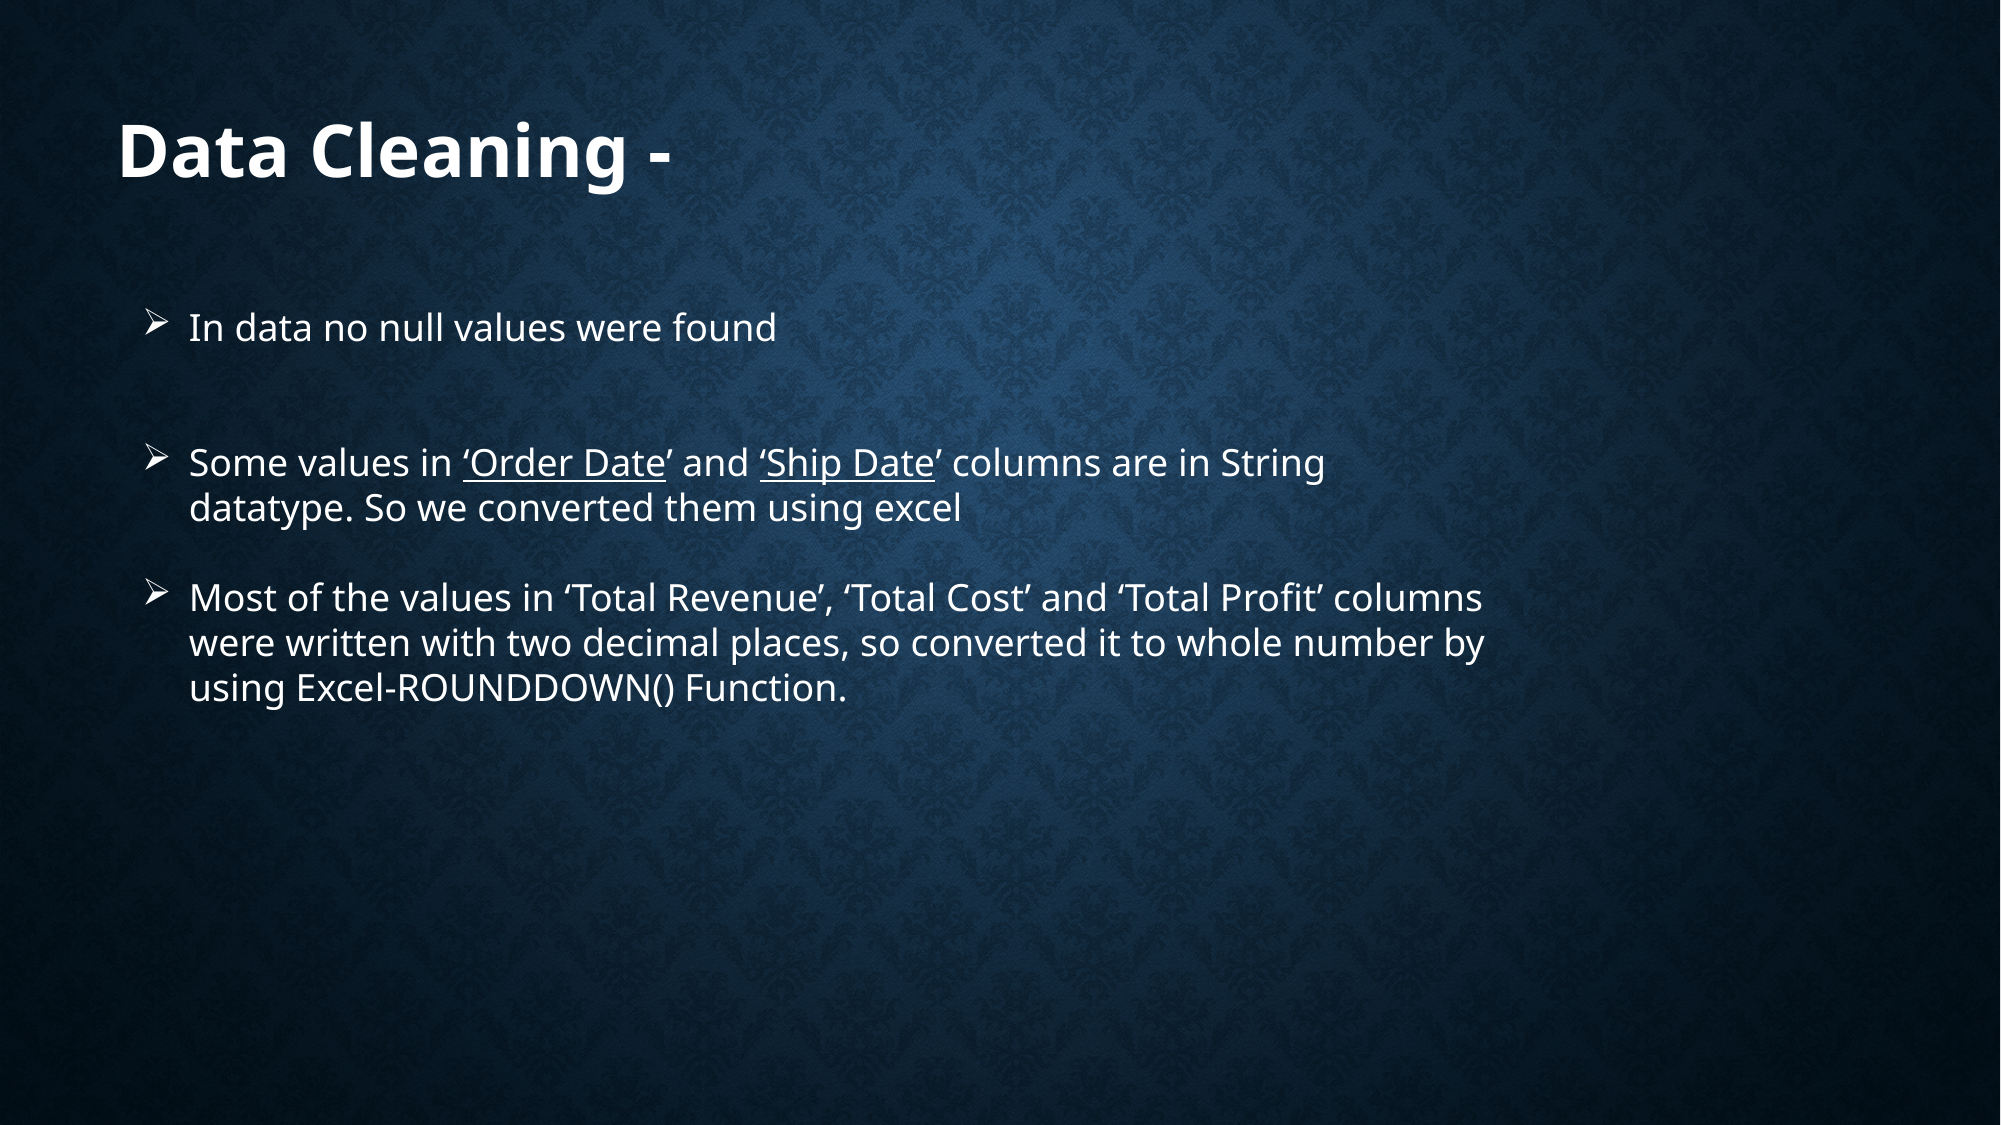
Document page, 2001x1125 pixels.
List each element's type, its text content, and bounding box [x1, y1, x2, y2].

text_box Data Cleaning - [101, 97, 1102, 200]
text_box In data no null values were found Some values in ‘Order Date’ and ‘Ship Date’ columns are in String datatype. So we converted them using excel Most of the values in ‘Total Revenue’, ‘Total Cost’ and ‘Total Profit’ columns were written with two decimal places, so converted it to whole number by using Excel-ROUNDDOWN() Function. [127, 296, 1502, 897]
